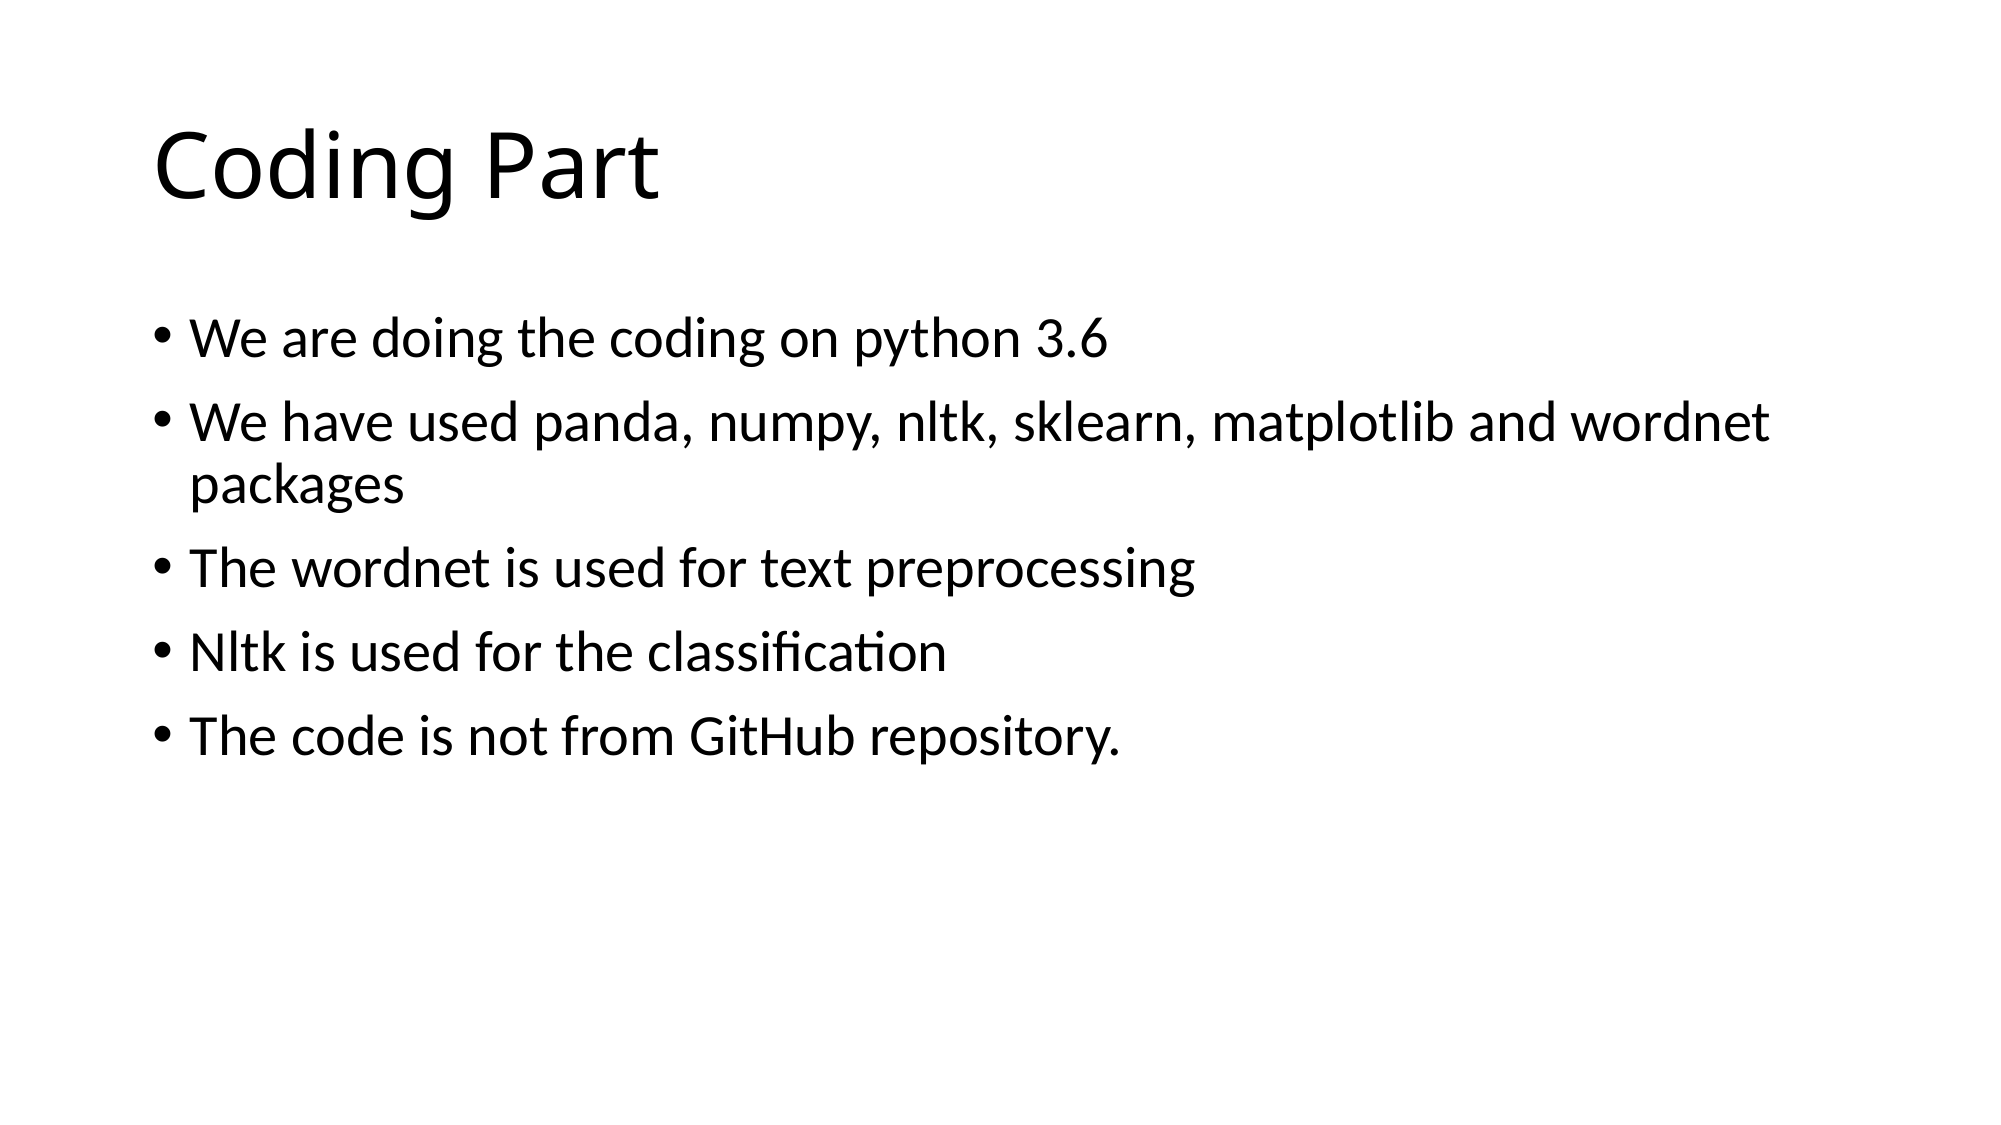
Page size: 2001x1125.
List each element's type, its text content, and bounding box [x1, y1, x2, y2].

list We are doing the coding on python 3.6 We have used panda, numpy, nltk, sklearn, matplotlib and wordnet packages The wordnet is used for text preprocessing Nltk is used for the classification The code is not from GitHub repository. [137, 299, 1863, 1014]
title Coding Part [137, 59, 1863, 278]
